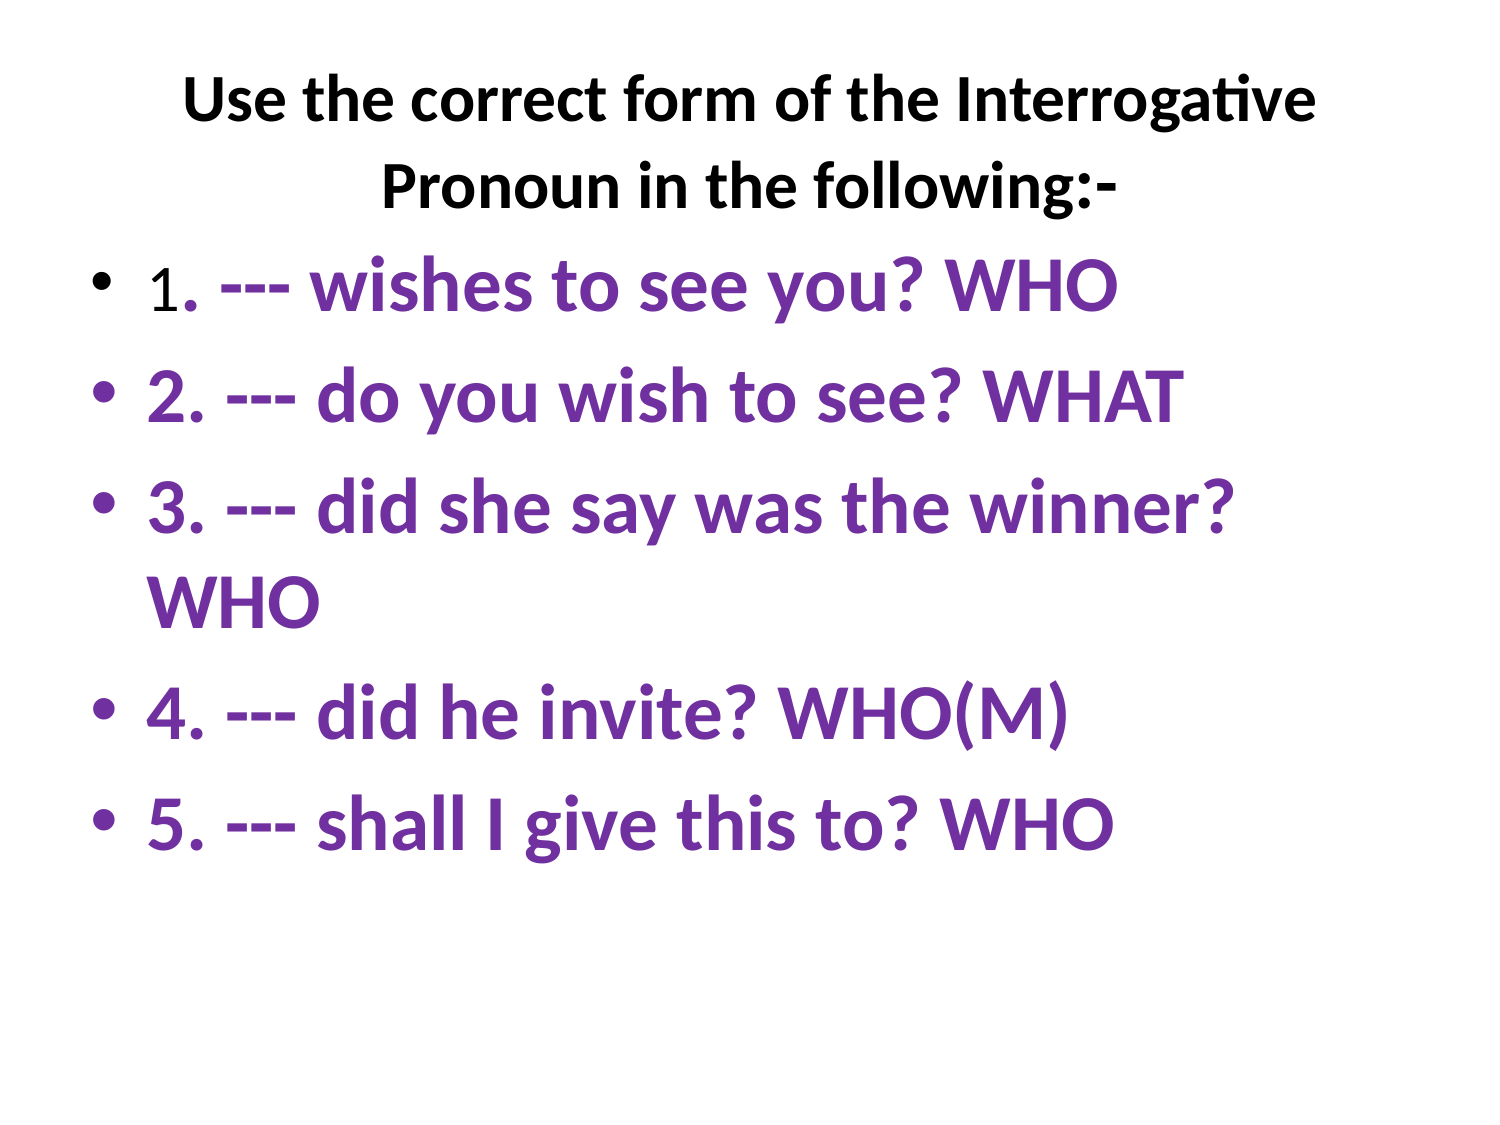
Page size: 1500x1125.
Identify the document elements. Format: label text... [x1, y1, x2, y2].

list 1. --- wishes to see you? WHO 2. --- do you wish to see? WHAT 3. --- did she say was the winner? WHO 4. --- did he invite? WHO(M) 5. --- shall I give this to? WHO [75, 224, 1425, 1125]
title Use the correct form of the Interrogative Pronoun in the following:- [75, 45, 1425, 224]
